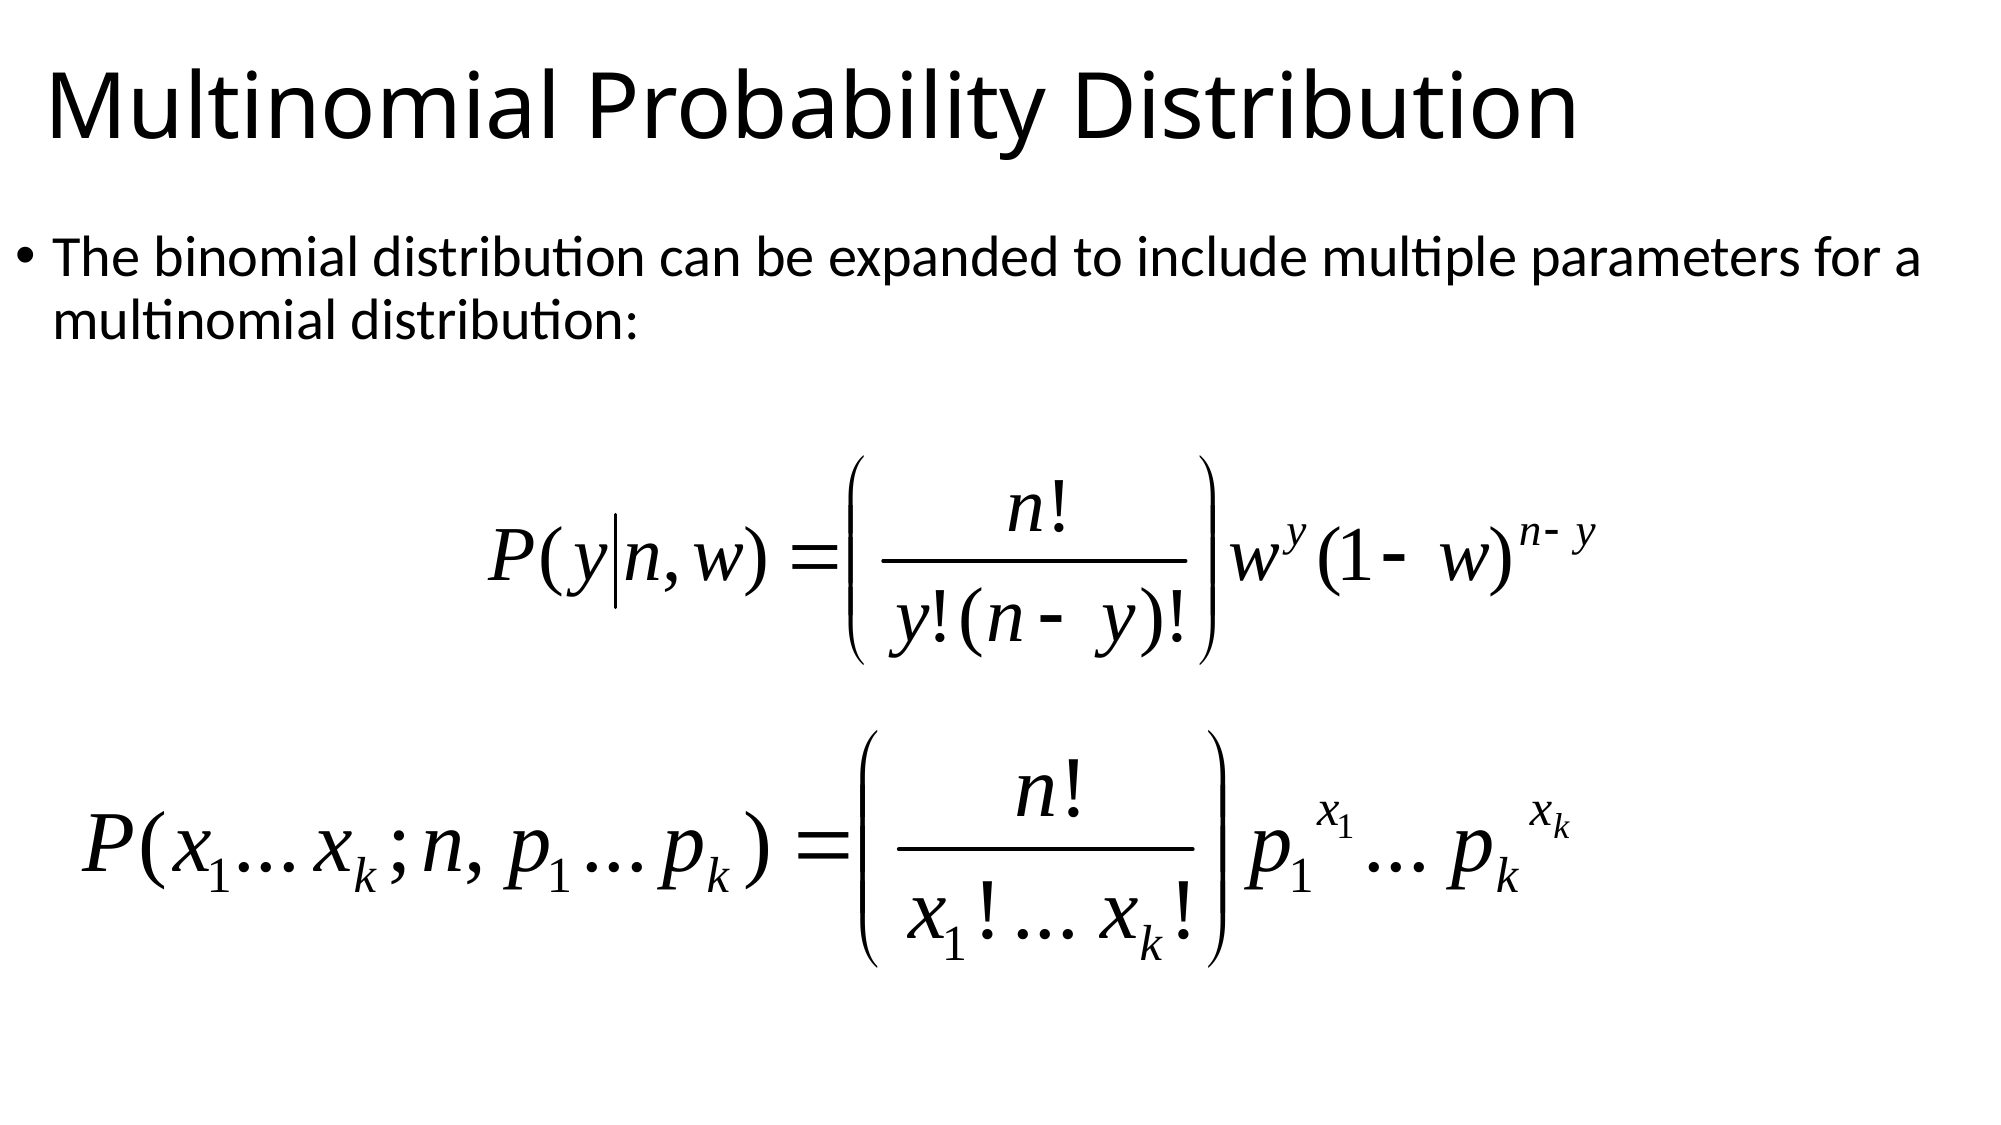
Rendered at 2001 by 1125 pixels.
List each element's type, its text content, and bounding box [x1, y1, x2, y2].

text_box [474, 437, 1612, 684]
list The binomial distribution can be expanded to include multiple parameters for a multinomial distribution: [0, 219, 2000, 1125]
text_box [66, 711, 1597, 987]
title Multinomial Probability Distribution [29, 0, 1967, 218]
